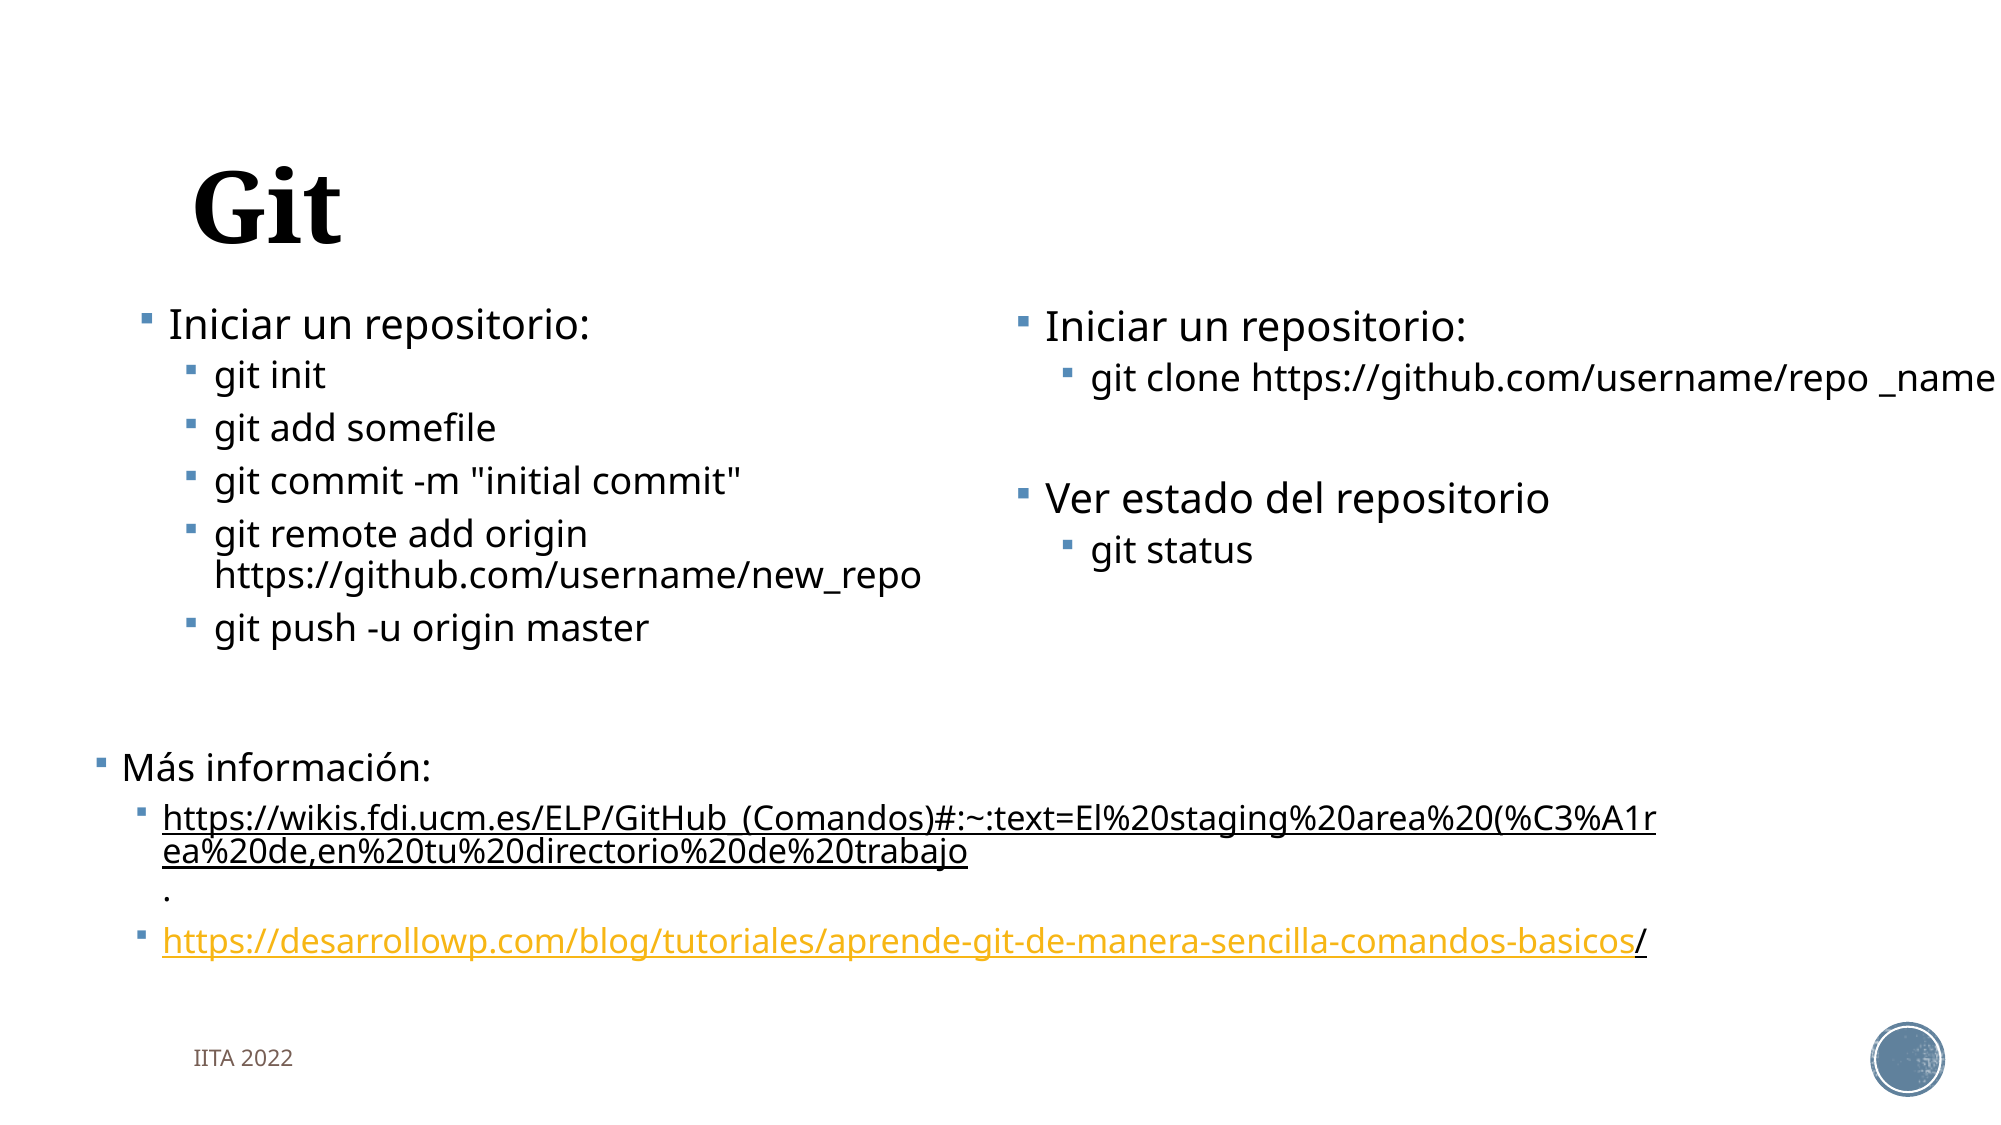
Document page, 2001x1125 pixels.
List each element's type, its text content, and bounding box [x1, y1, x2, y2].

footer IITA 2022 [178, 1028, 1217, 1089]
text_box Más información: https://wikis.fdi.ucm.es/ELP/GitHub_(Comandos)#:~:text=El%20staging%20area%20(%C3%A1rea%20de,en%20tu%20directorio%20de%20trabajo. https://desarrollowp.com/blog/tutoriales/aprende-git-de-manera-sencilla-comandos-basicos/ [79, 740, 1681, 965]
text_box Iniciar un repositorio: git clone https://github.com/username/repo _name [1000, 298, 2000, 523]
list Iniciar un repositorio: git init git add somefile git commit -m "initial commit" git remote add origin https://github.com/username/new_repo git push -u origin master [123, 295, 1090, 687]
title Git [175, 79, 1826, 298]
text_box Ver estado del repositorio git status [1000, 470, 1681, 695]
